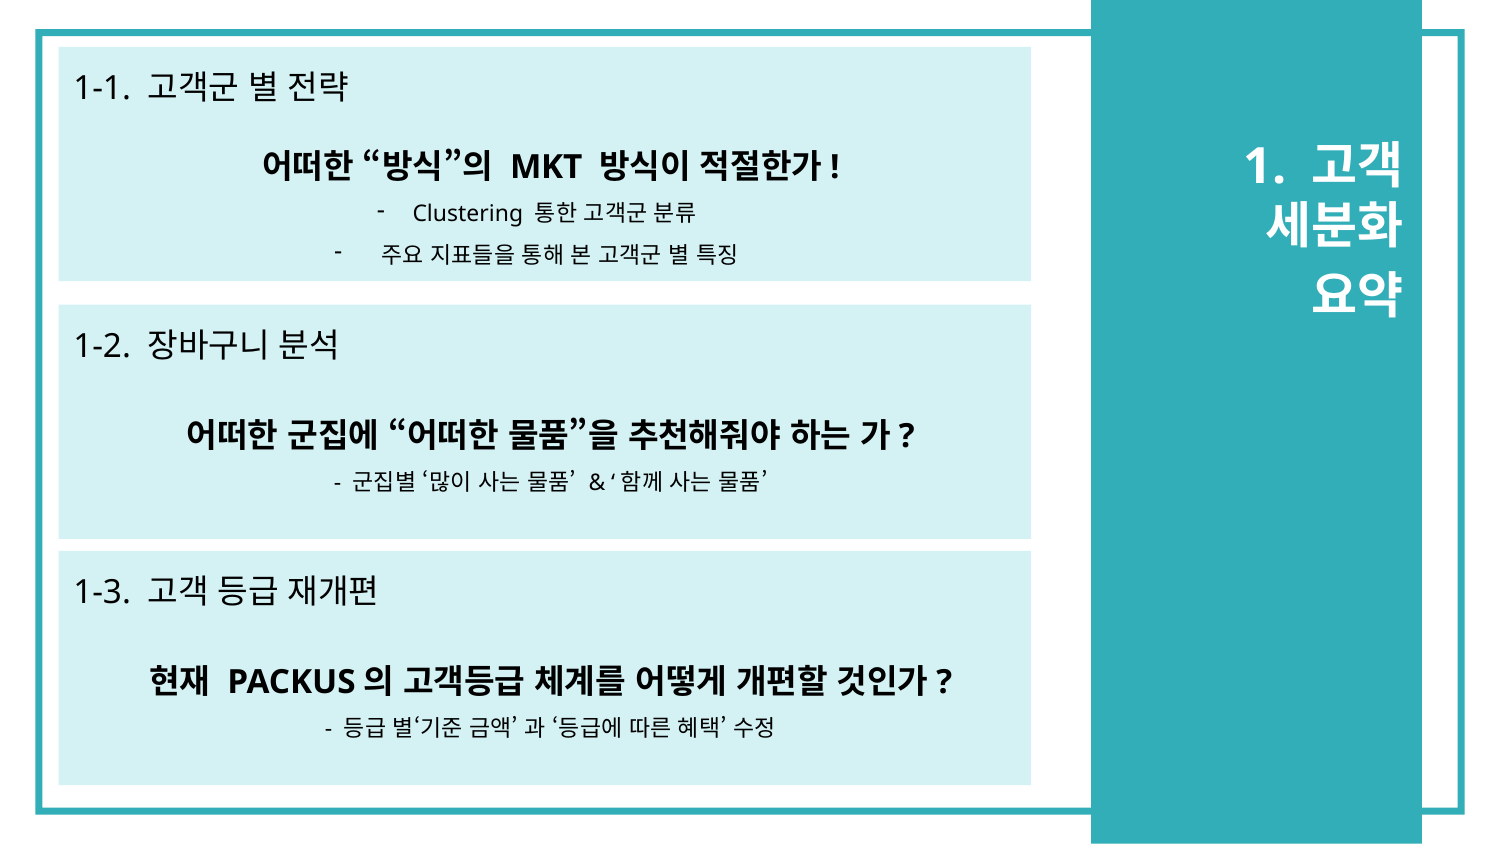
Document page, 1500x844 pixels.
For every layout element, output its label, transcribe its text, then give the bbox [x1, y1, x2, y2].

text_box [1089, 0, 1424, 844]
text_box 1-2. 장바구니 분석 [58, 316, 551, 371]
text_box [1424, 27, 1467, 817]
text_box 1-3. 고객 등급 재개편 [58, 562, 551, 618]
text_box 어떠한 “방식”의 MKT 방식이 적절한가! Clustering 통한 고객군 분류 주요 지표들을 통해 본 고객군 별 특징 [58, 117, 1043, 275]
text_box 어떠한 군집에 “어떠한 물품”을 추천해줘야 하는 가? - 군집별 ‘많이 사는 물품’ & ‘함께 사는 물품’ [58, 386, 1043, 503]
text_box 현재 PACKUS의 고객등급 체계를 어떻게 개편할 것인가? - 등급 별‘기준 금액’ 과 ‘등급에 따른 혜택’ 수정 [58, 632, 1043, 749]
text_box [33, 27, 1089, 817]
text_box [56, 549, 1033, 787]
text_box 1. 고객 세분화 요약 [1079, 126, 1418, 363]
text_box [56, 45, 1033, 283]
text_box 1-1. 고객군 별 전략 [58, 58, 551, 114]
text_box [56, 303, 1033, 541]
